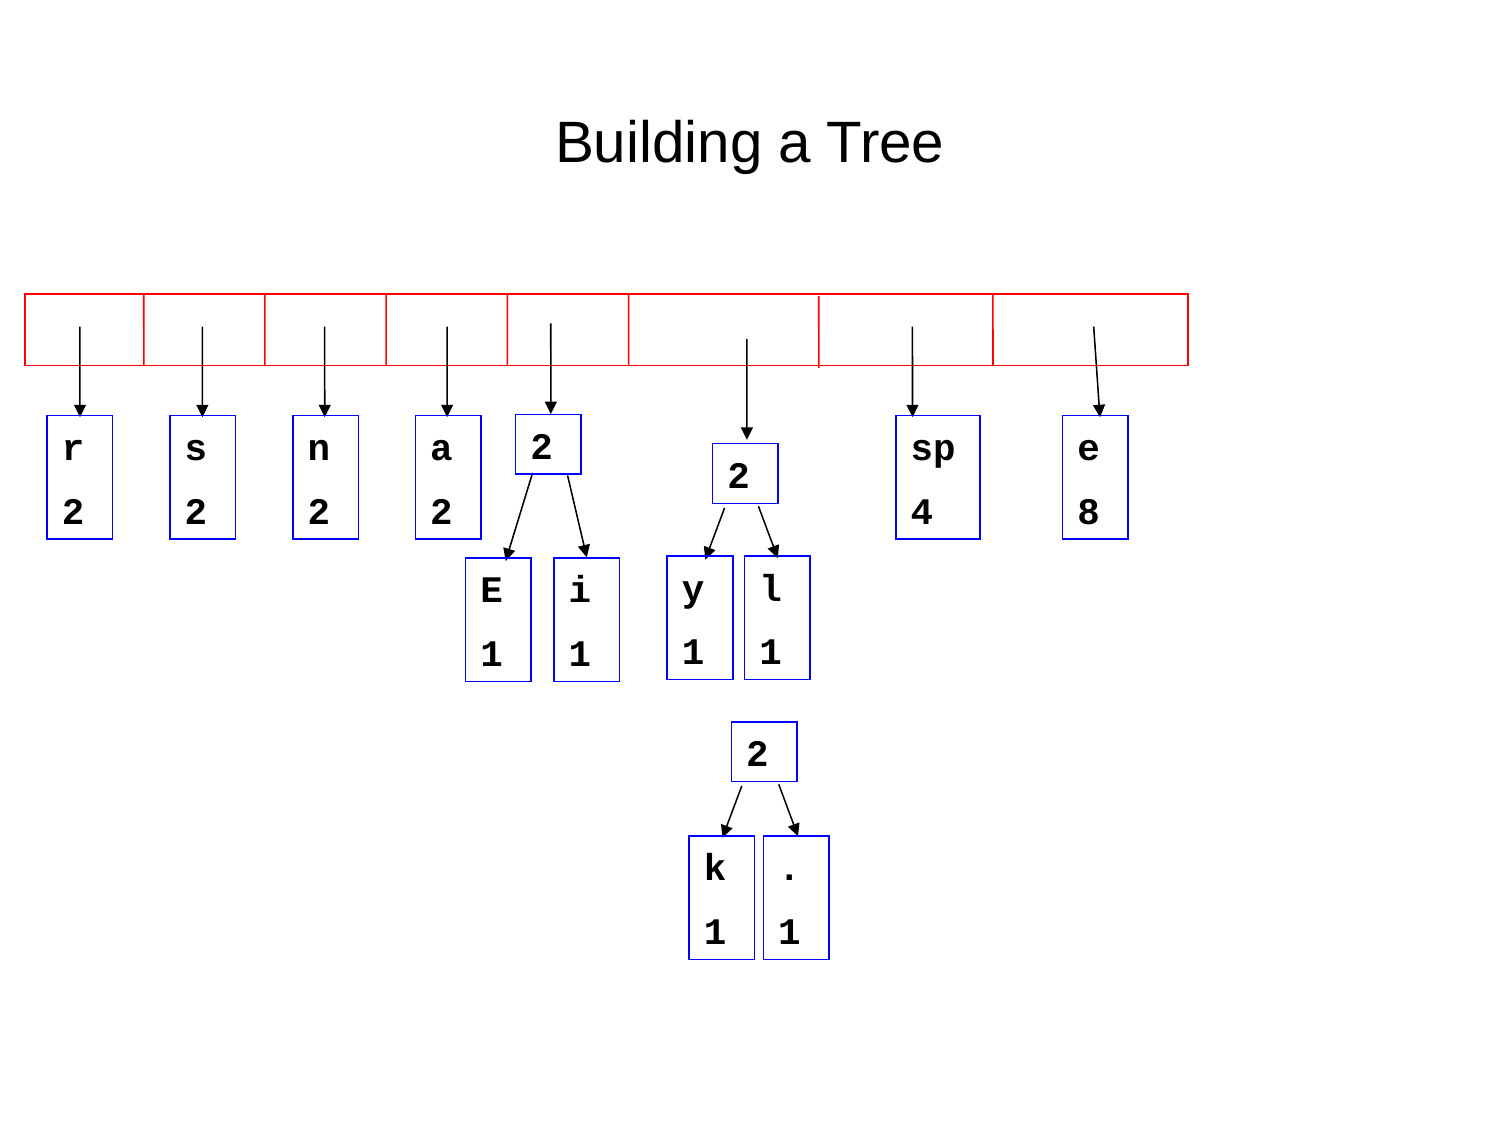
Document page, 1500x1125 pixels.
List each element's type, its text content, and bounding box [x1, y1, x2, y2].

text_box [567, 475, 590, 558]
text_box k 1 [689, 835, 755, 960]
text_box n 2 [292, 415, 359, 540]
text_box [740, 339, 754, 440]
text_box 2 [515, 414, 582, 474]
text_box r 2 [47, 415, 113, 540]
text_box [721, 785, 742, 835]
text_box [758, 506, 780, 559]
text_box [629, 293, 1188, 366]
text_box y 1 [667, 556, 733, 680]
text_box . 1 [763, 835, 829, 960]
text_box [1092, 326, 1106, 418]
text_box i 1 [553, 558, 620, 682]
text_box a 2 [415, 415, 481, 540]
title Building a Tree [75, 45, 1425, 233]
text_box [144, 293, 264, 366]
text_box l 1 [744, 556, 811, 680]
text_box [318, 326, 331, 415]
text_box [387, 293, 507, 366]
text_box [24, 293, 143, 366]
text_box e 8 [1062, 415, 1129, 540]
text_box [440, 326, 454, 415]
text_box E 1 [465, 558, 532, 682]
text_box 2 [731, 721, 797, 782]
text_box 2 [712, 443, 779, 504]
text_box [906, 326, 919, 415]
text_box [503, 474, 533, 558]
text_box [73, 326, 87, 415]
text_box sp 4 [895, 415, 981, 540]
text_box s 2 [169, 415, 236, 540]
text_box [508, 293, 628, 366]
text_box [778, 784, 800, 837]
text_box [265, 293, 386, 366]
text_box [544, 323, 558, 415]
text_box [196, 326, 209, 415]
text_box [703, 507, 725, 556]
